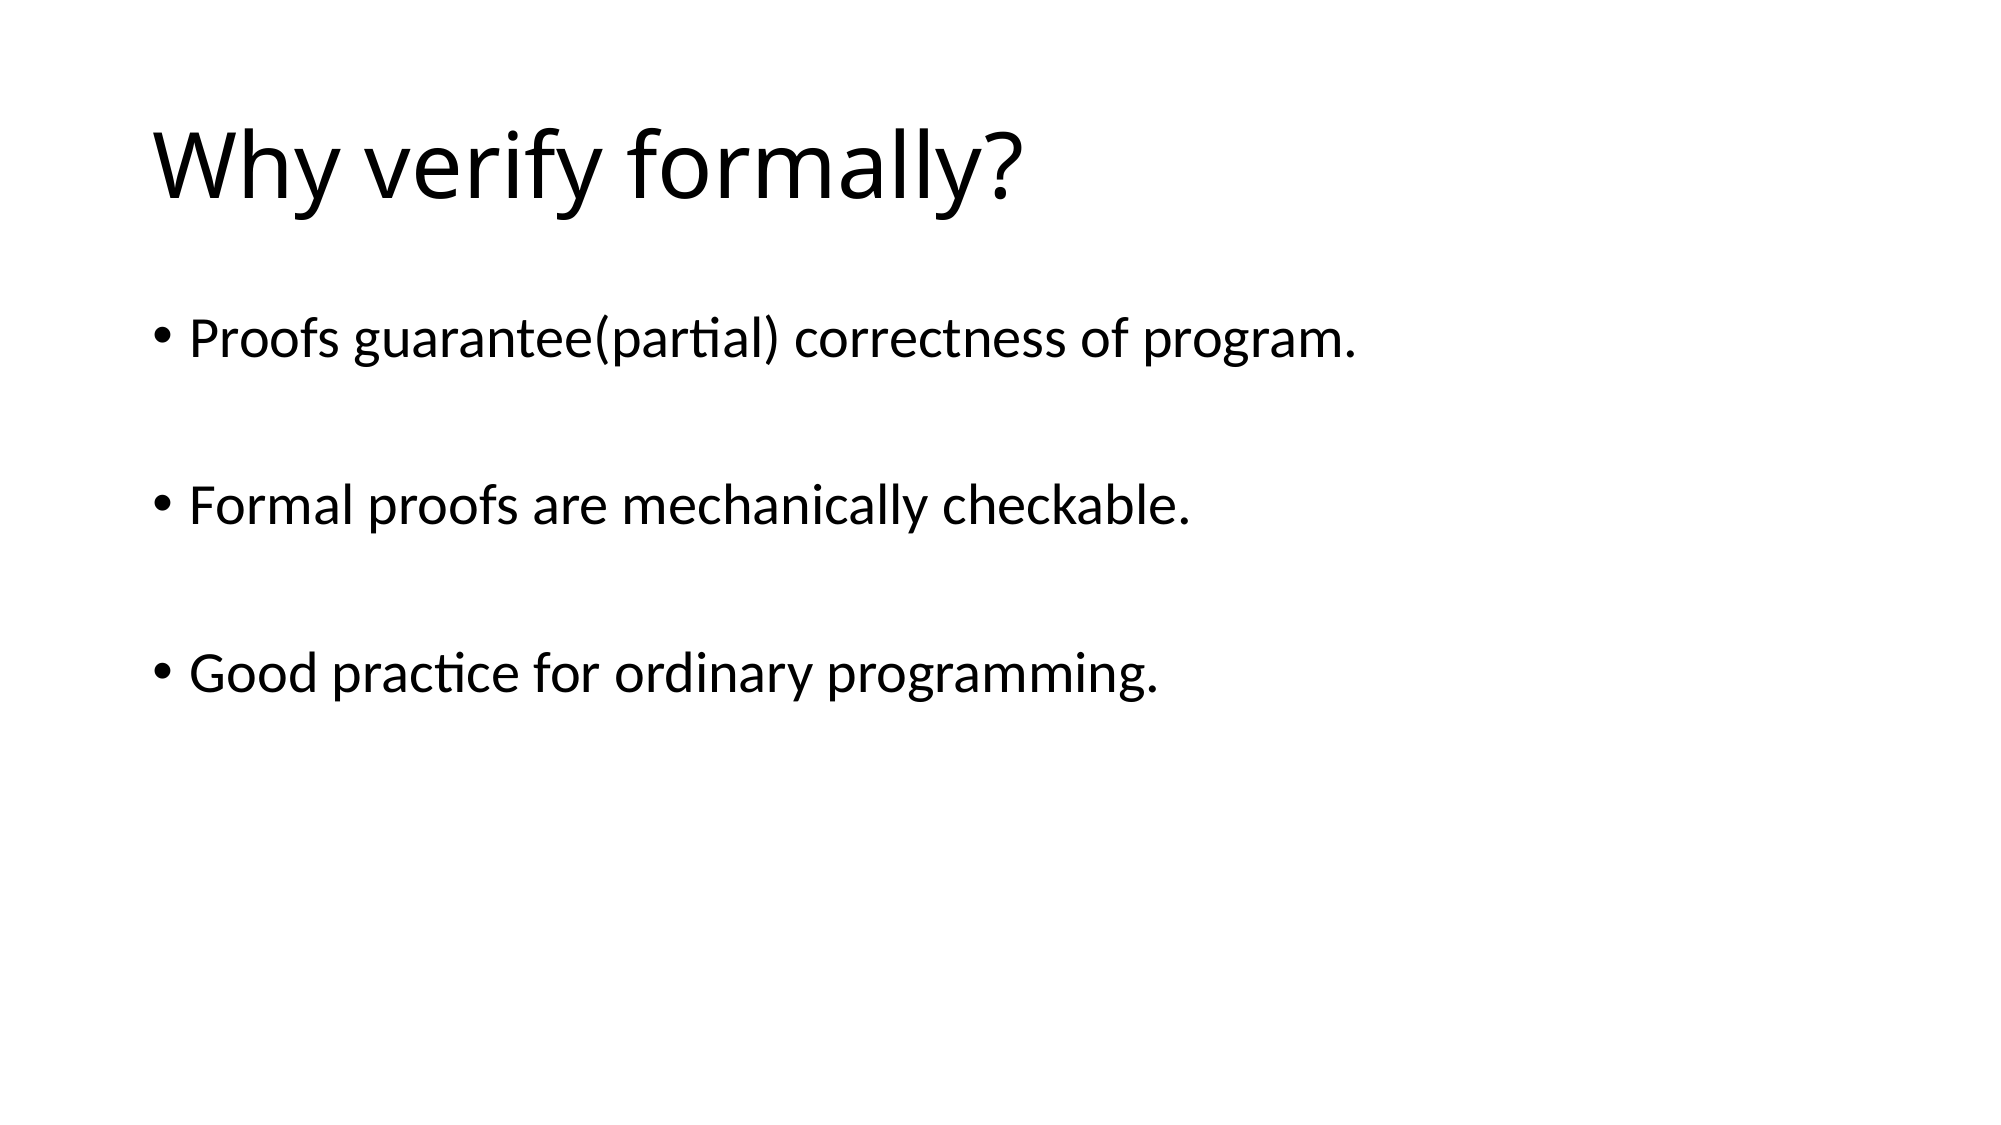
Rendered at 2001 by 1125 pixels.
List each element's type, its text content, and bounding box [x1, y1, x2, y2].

title Why verify formally? [137, 59, 1863, 278]
list Proofs guarantee(partial) correctness of program. Formal proofs are mechanically checkable. Good practice for ordinary programming. [137, 299, 1863, 1014]
